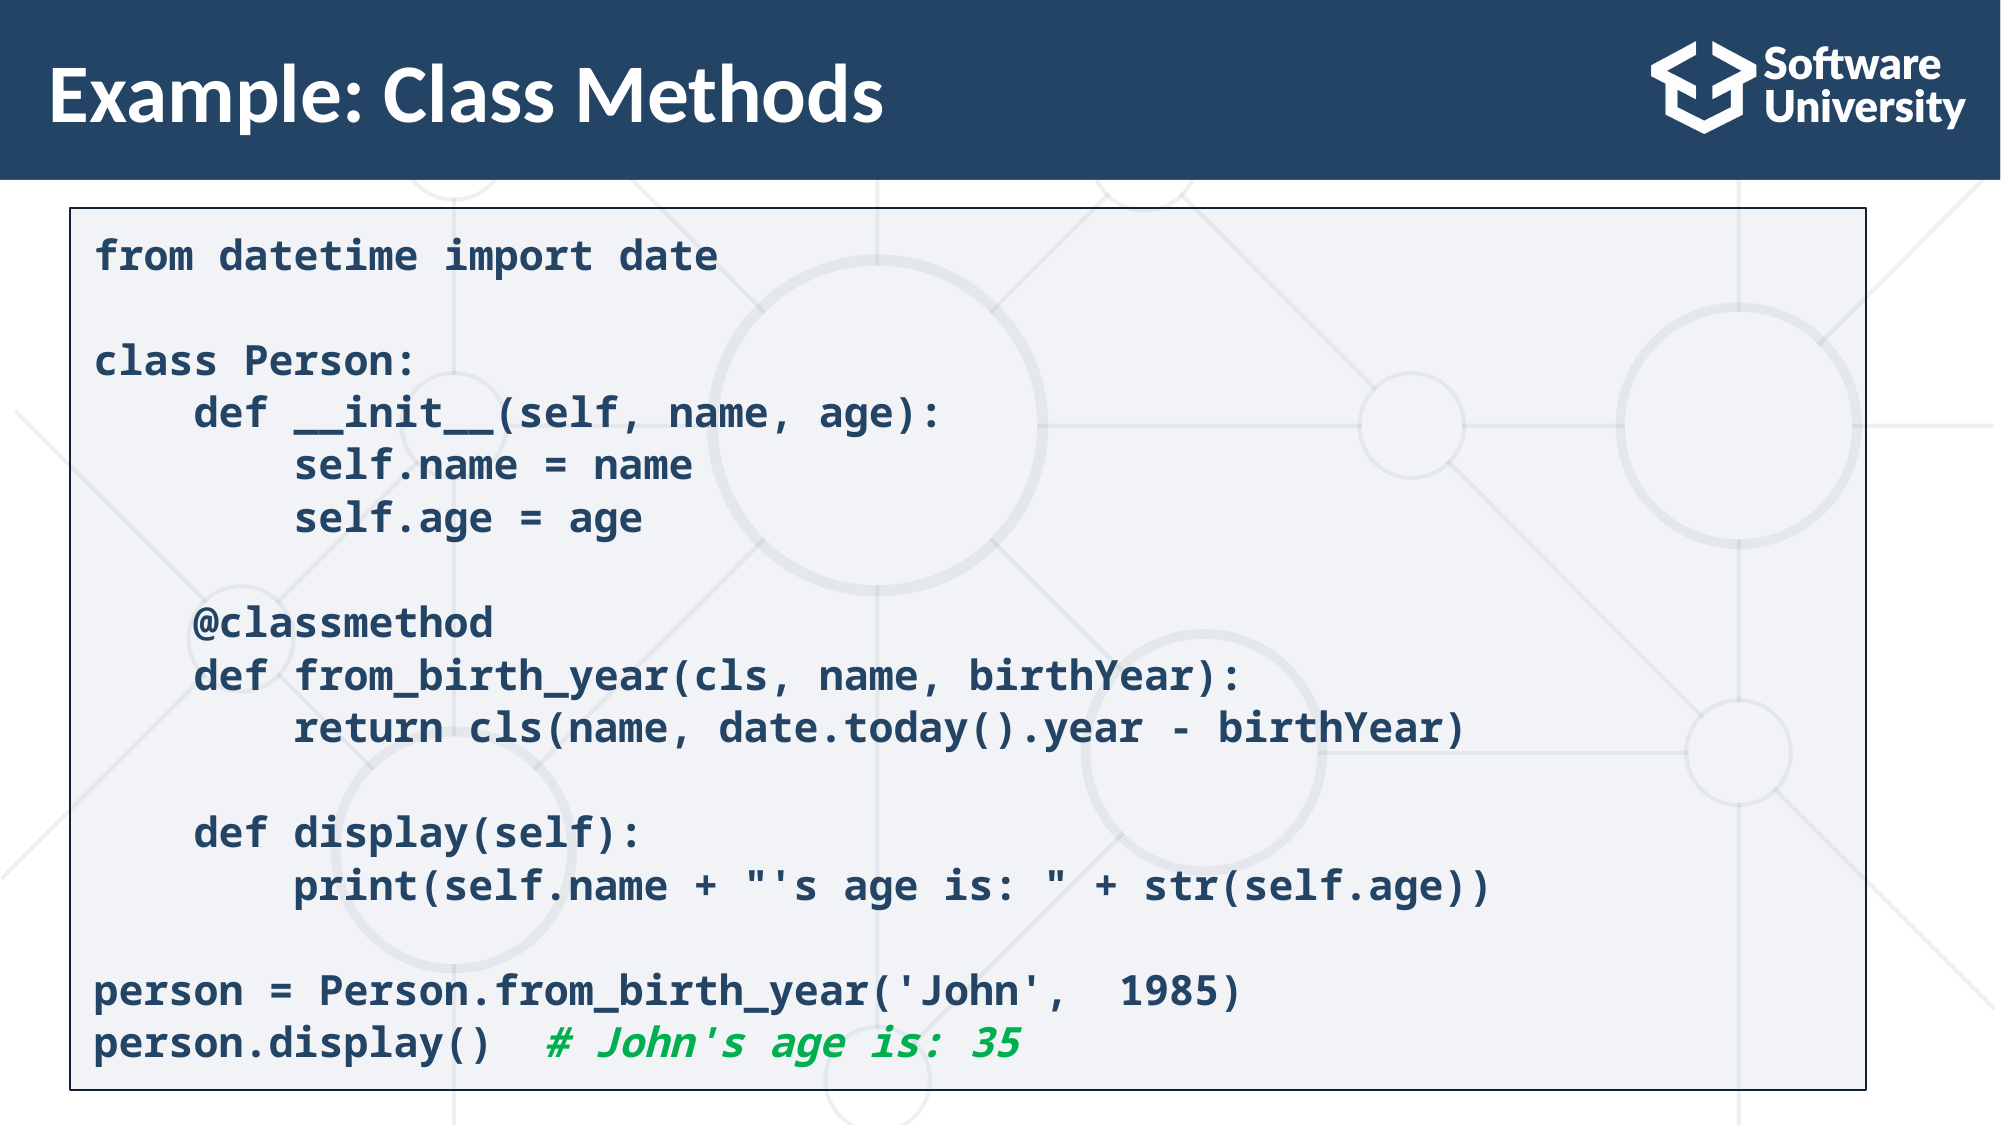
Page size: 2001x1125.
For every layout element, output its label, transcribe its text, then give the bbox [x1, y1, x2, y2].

picture [1651, 41, 1966, 134]
list from datetime import date class Person: def __init__(self, name, age): self.name = name self.age = age @classmethod def from_birth_year(cls, name, birthYear): return cls(name, date.today().year - birthYear) def display(self): print(self.name + "'s age is: " + str(self.age)) person = Person.from_birth_year('John', 1985) person.display() # John's age is: 35 [69, 207, 1867, 1091]
title Example: Class Methods [31, 16, 1625, 162]
